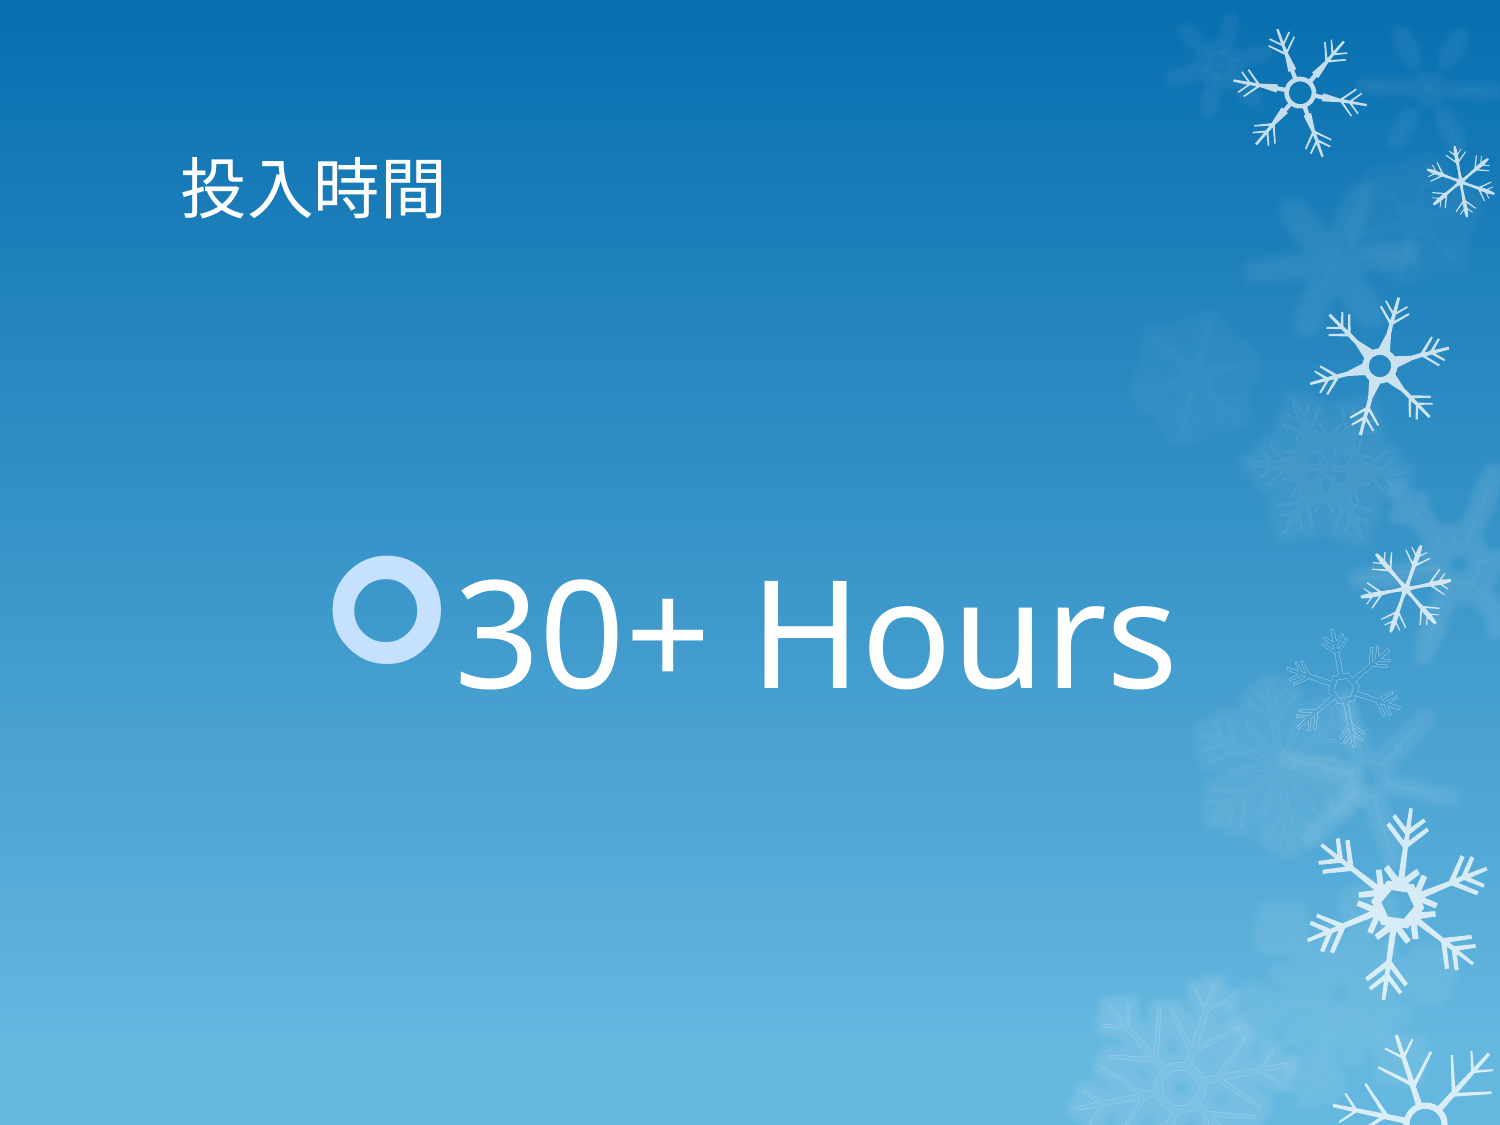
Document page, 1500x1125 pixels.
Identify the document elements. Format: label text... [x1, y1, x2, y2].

list 30+ Hours [165, 296, 1334, 962]
title 投入時間 [165, 110, 1335, 263]
